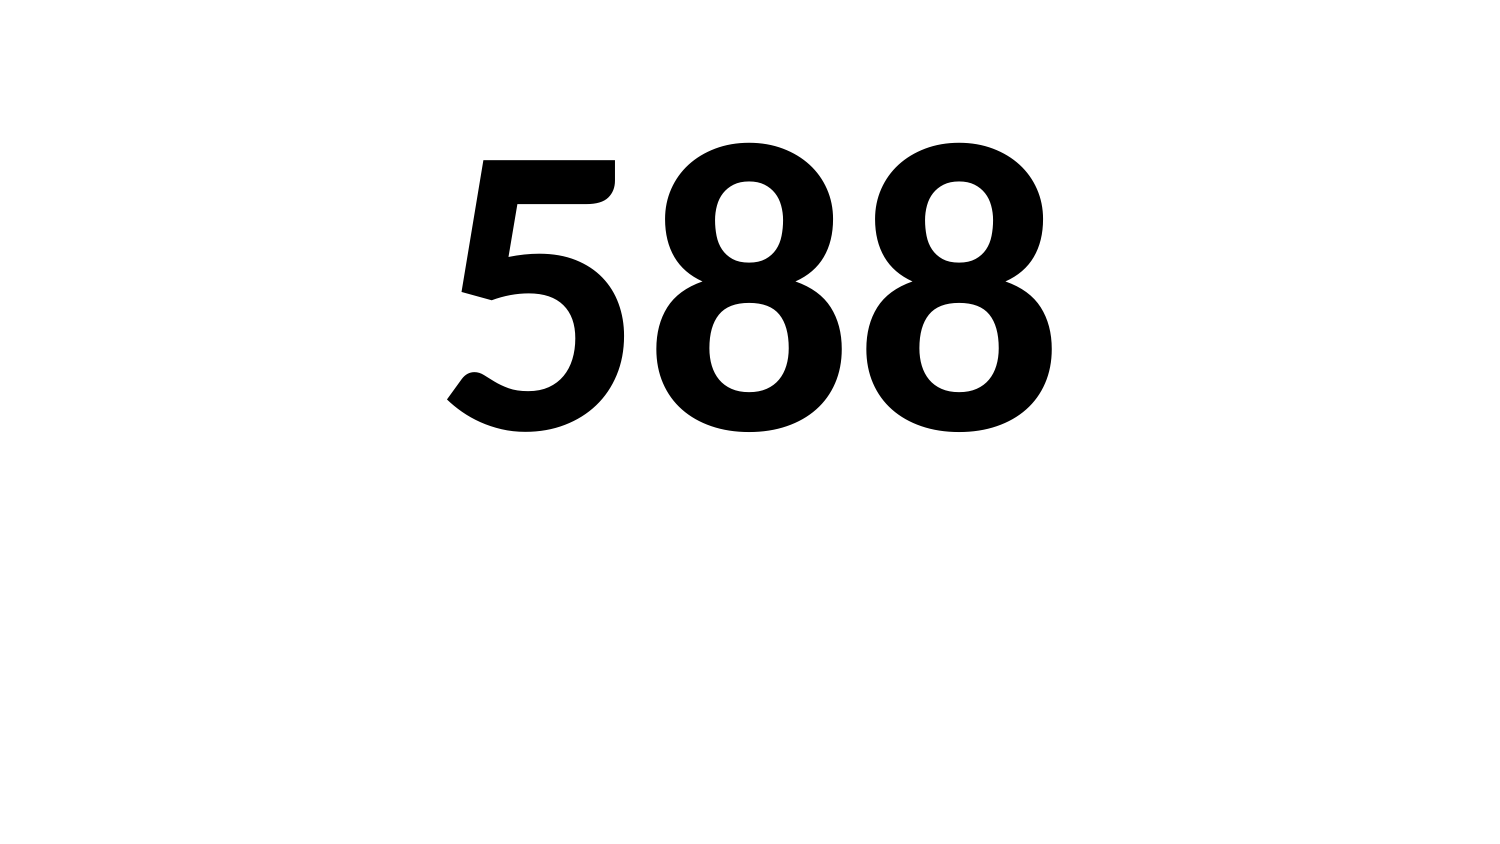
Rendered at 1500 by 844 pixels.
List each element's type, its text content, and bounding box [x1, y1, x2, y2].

title 588 [112, 173, 1388, 355]
